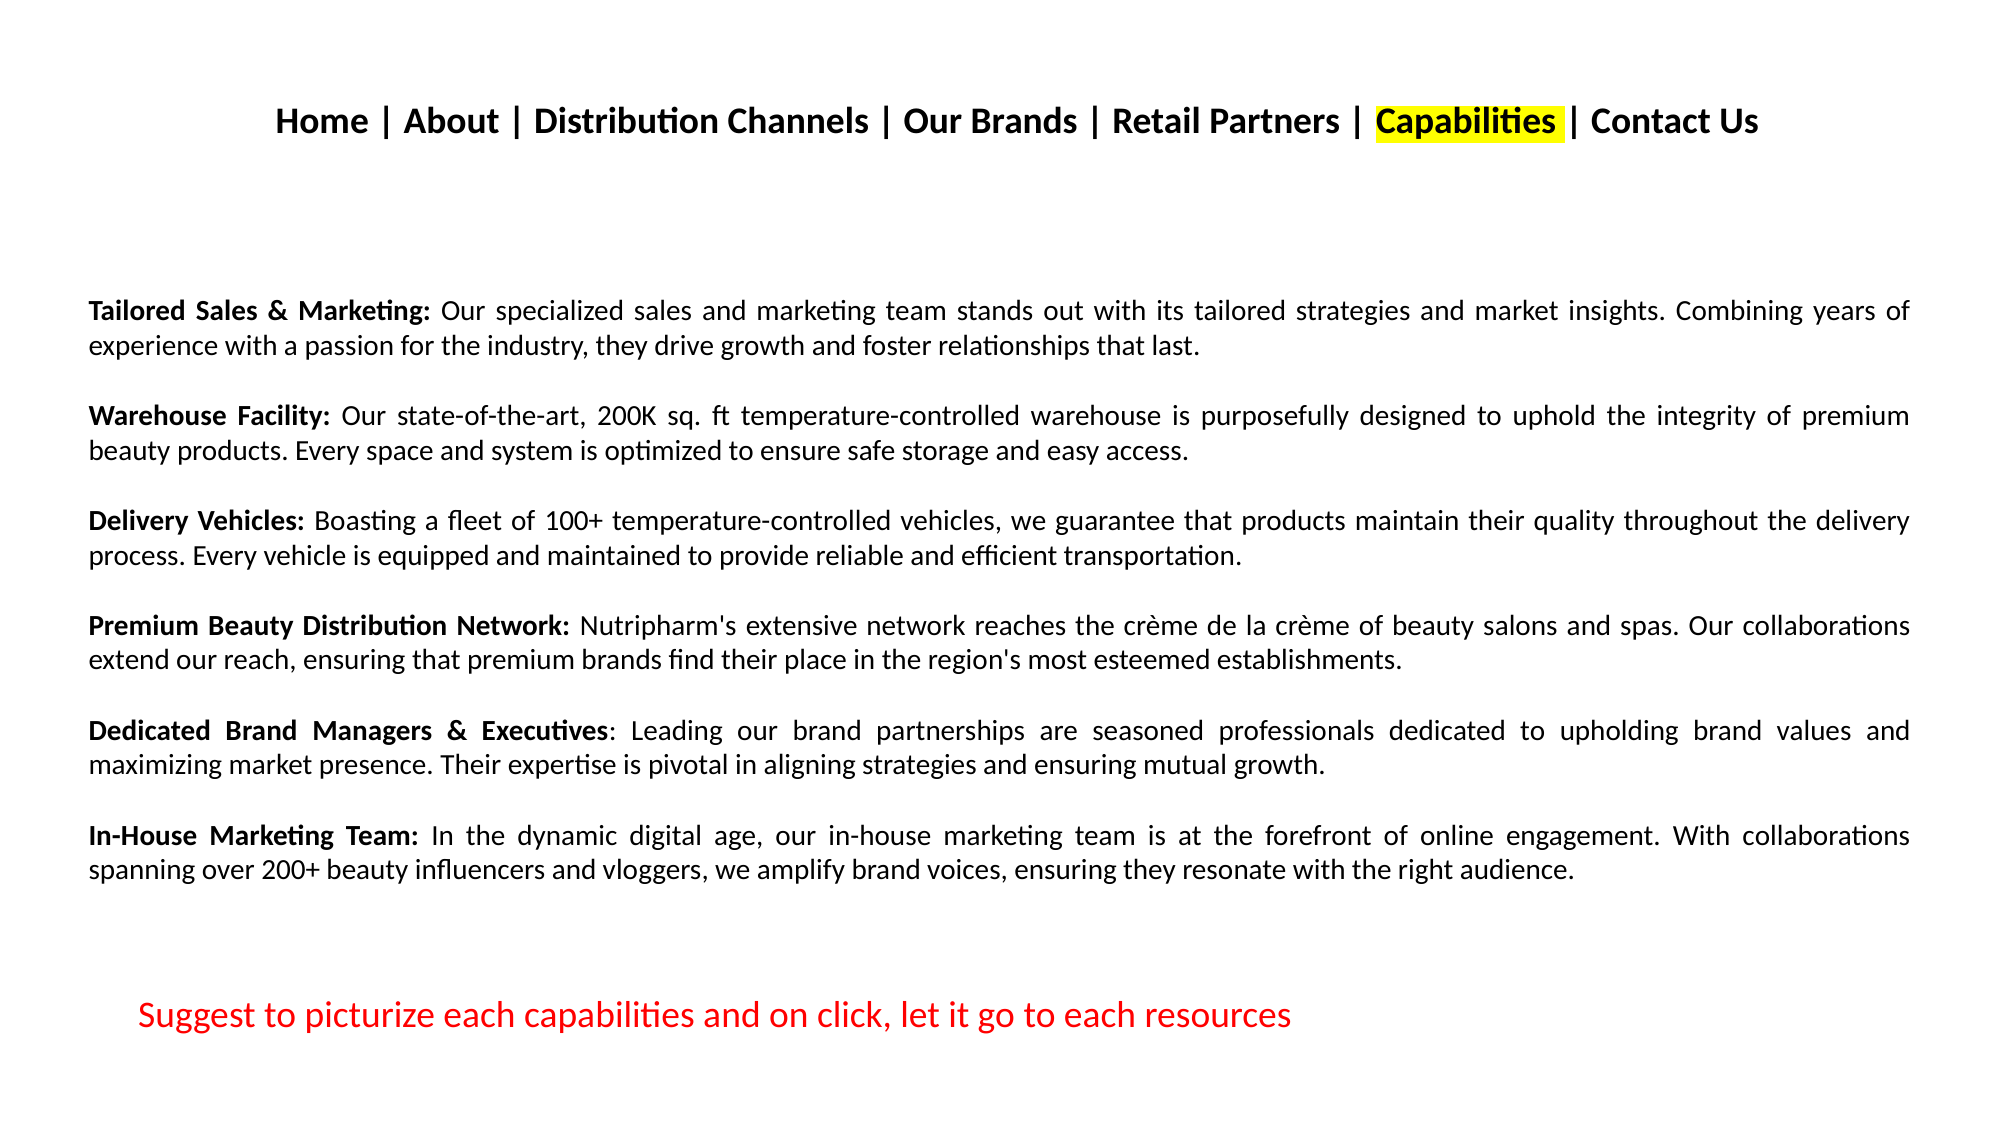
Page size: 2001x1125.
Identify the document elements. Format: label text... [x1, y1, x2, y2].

text_box Tailored Sales & Marketing: Our specialized sales and marketing team stands out with its tailored strategies and market insights. Combining years of experience with a passion for the industry, they drive growth and foster relationships that last. Warehouse Facility: Our state-of-the-art, 200K sq. ft temperature-controlled warehouse is purposefully designed to uphold the integrity of premium beauty products. Every space and system is optimized to ensure safe storage and easy access. Delivery Vehicles: Boasting a fleet of 100+ temperature-controlled vehicles, we guarantee that products maintain their quality throughout the delivery process. Every vehicle is equipped and maintained to provide reliable and efficient transportation. Premium Beauty Distribution Network: Nutripharm's extensive network reaches the crème de la crème of beauty salons and spas. Our collaborations extend our reach, ensuring that premium brands find their place in the region's most esteemed establishments. Dedicated Brand Managers & Executives: Leading our brand partnerships are seasoned professionals dedicated to upholding brand values and maximizing market presence. Their expertise is pivotal in aligning strategies and ensuring mutual growth. In-House Marketing Team: In the dynamic digital age, our in-house marketing team is at the forefront of online engagement. With collaborations spanning over 200+ beauty influencers and vloggers, we amplify brand voices, ensuring they resonate with the right audience. [73, 248, 1927, 893]
text_box Suggest to picturize each capabilities and on click, let it go to each resources [123, 982, 1950, 1088]
text_box Home | About | Distribution Channels | Our Brands | Retail Partners | Capabilities | Contact Us [72, 89, 1963, 149]
